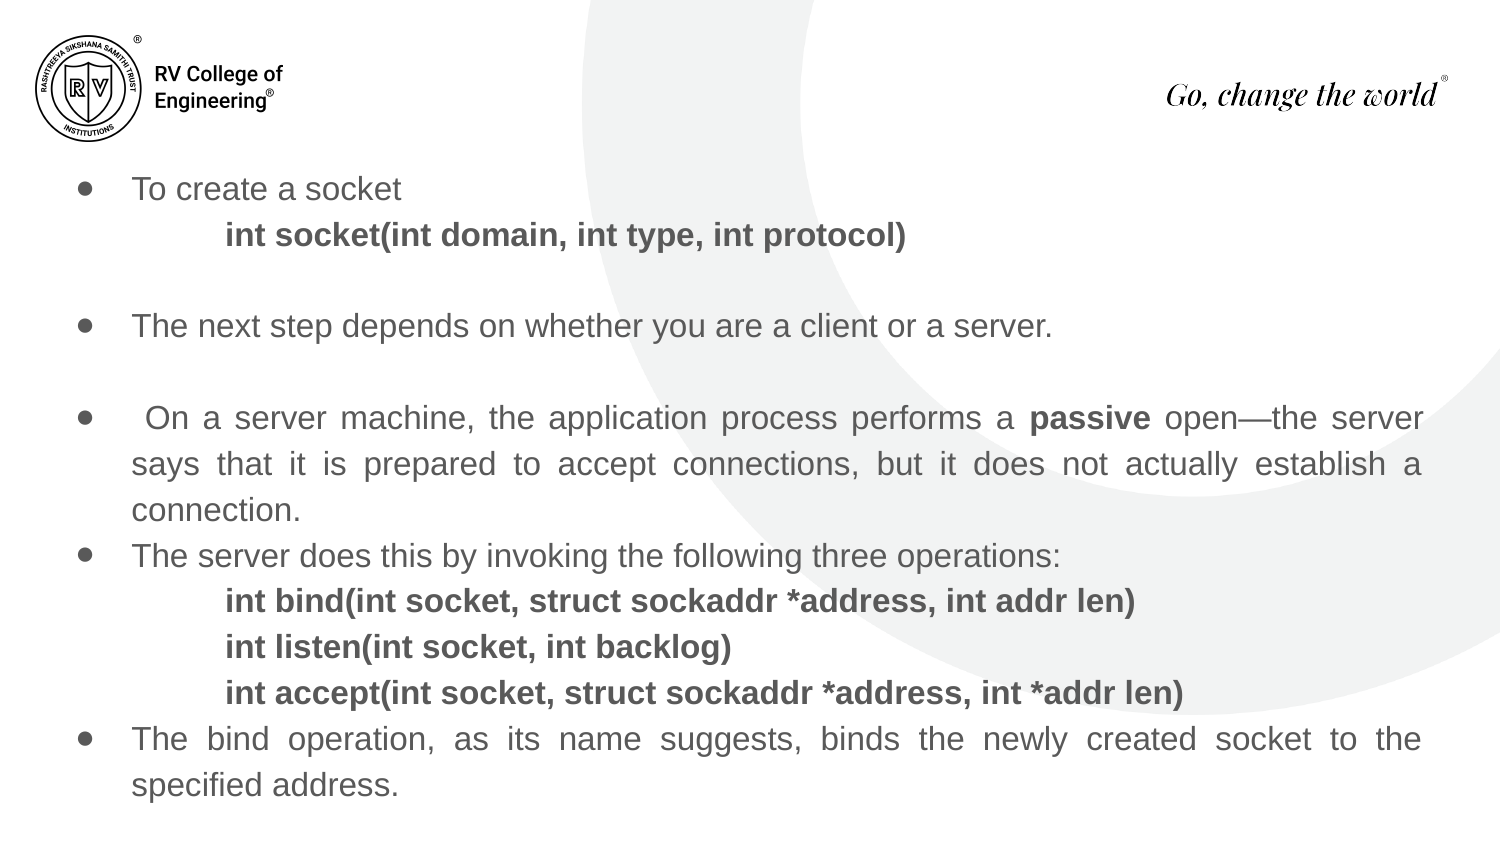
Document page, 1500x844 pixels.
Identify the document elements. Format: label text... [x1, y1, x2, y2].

picture [0, 0, 1500, 844]
list To create a socket int socket(int domain, int type, int protocol) The next step depends on whether you are a client or a server. On a server machine, the application process performs a passive open—the server says that it is prepared to accept connections, but it does not actually establish a connection. The server does this by invoking the following three operations: int bind(int socket, struct sockaddr *address, int addr len) int listen(int socket, int backlog) int accept(int socket, struct sockaddr *address, int *addr len) The bind operation, as its name suggests, binds the newly created socket to the specified address. [41, 146, 1440, 844]
